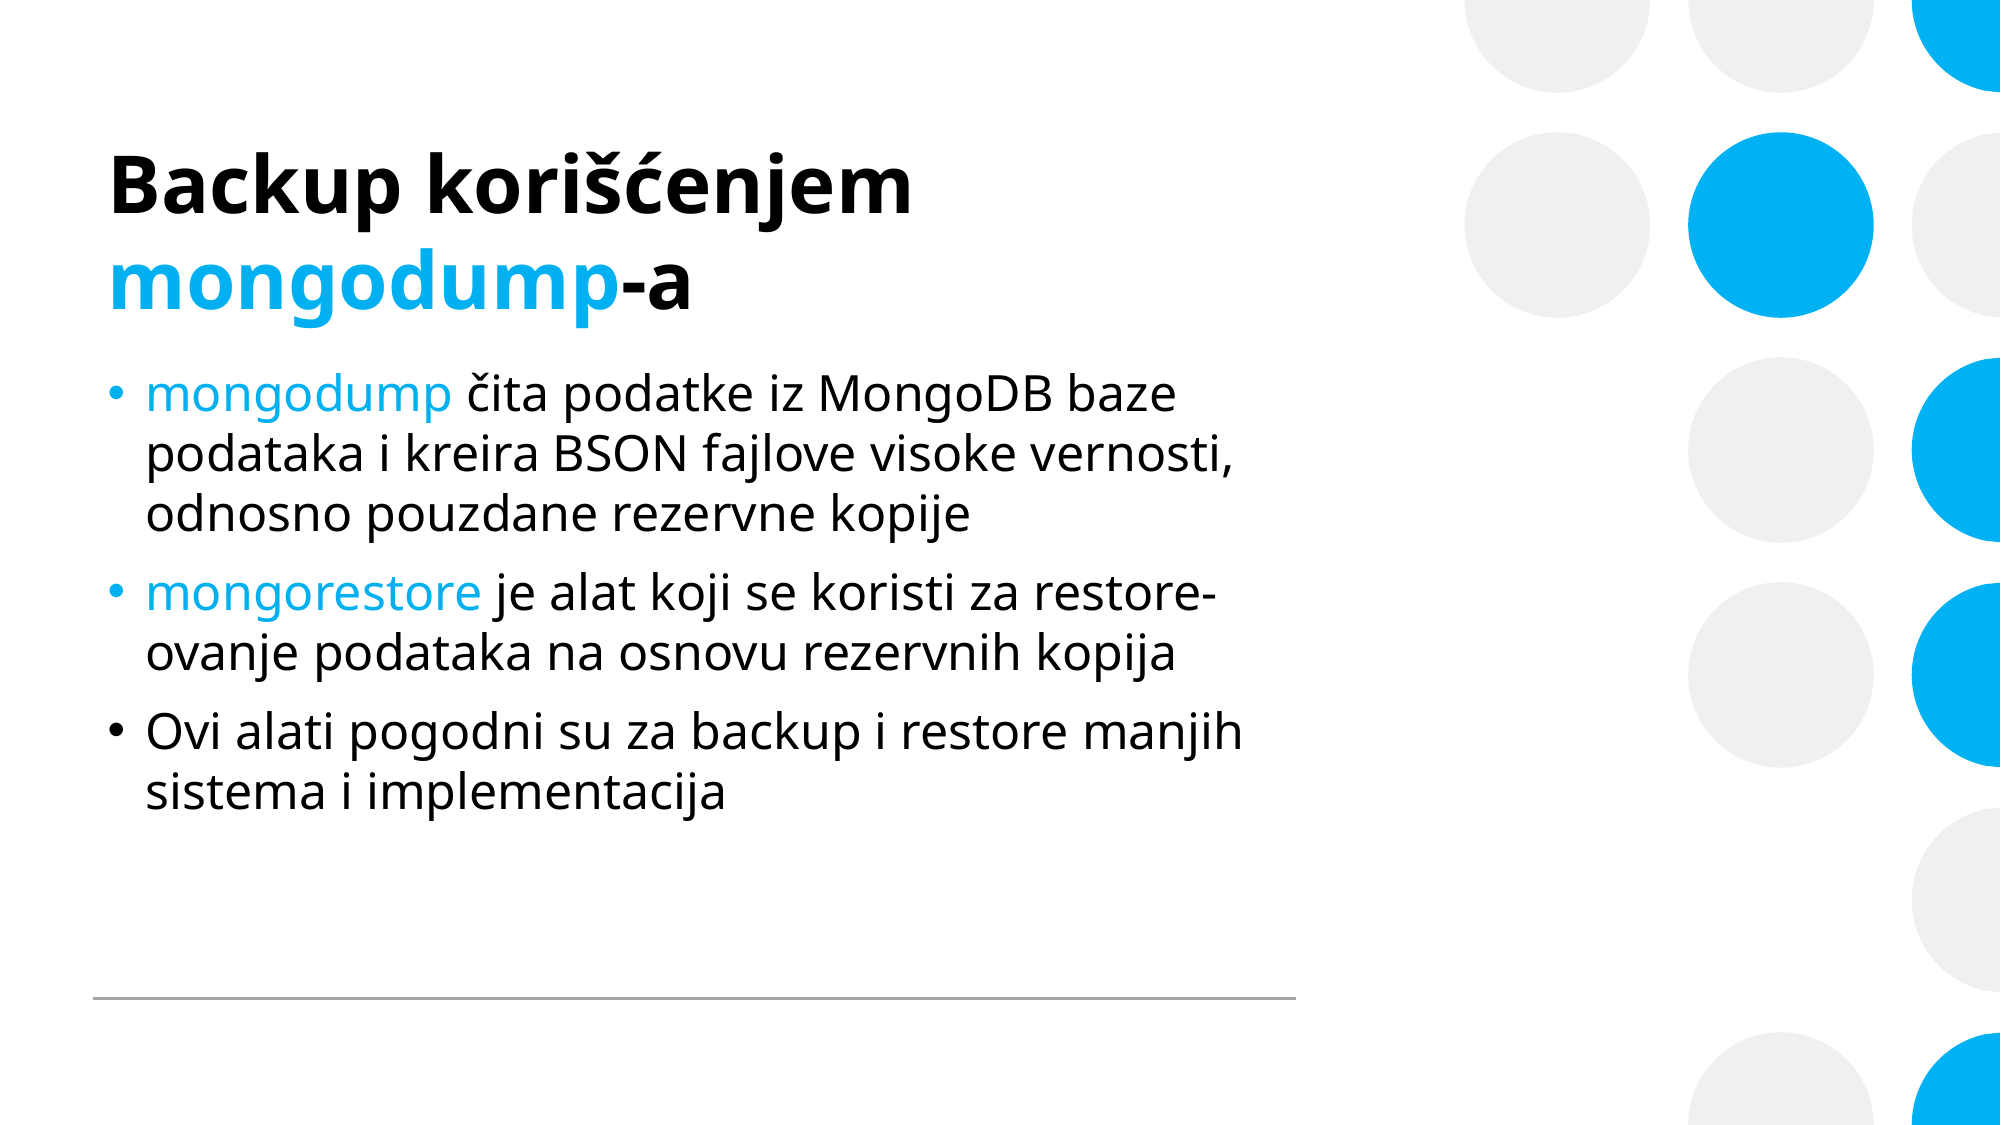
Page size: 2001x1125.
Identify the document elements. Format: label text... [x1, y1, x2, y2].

list mongodump čita podatke iz MongoDB baze podataka i kreira BSON fajlove visoke vernosti, odnosno pouzdane rezervne kopije mongorestore je alat koji se koristi za restore-ovanje podataka na osnovu rezervnih kopija Ovi alati pogodni su za backup i restore manjih sistema i implementacija [92, 354, 1297, 946]
title Backup korišćenjem mongodump-a [92, 126, 1297, 335]
